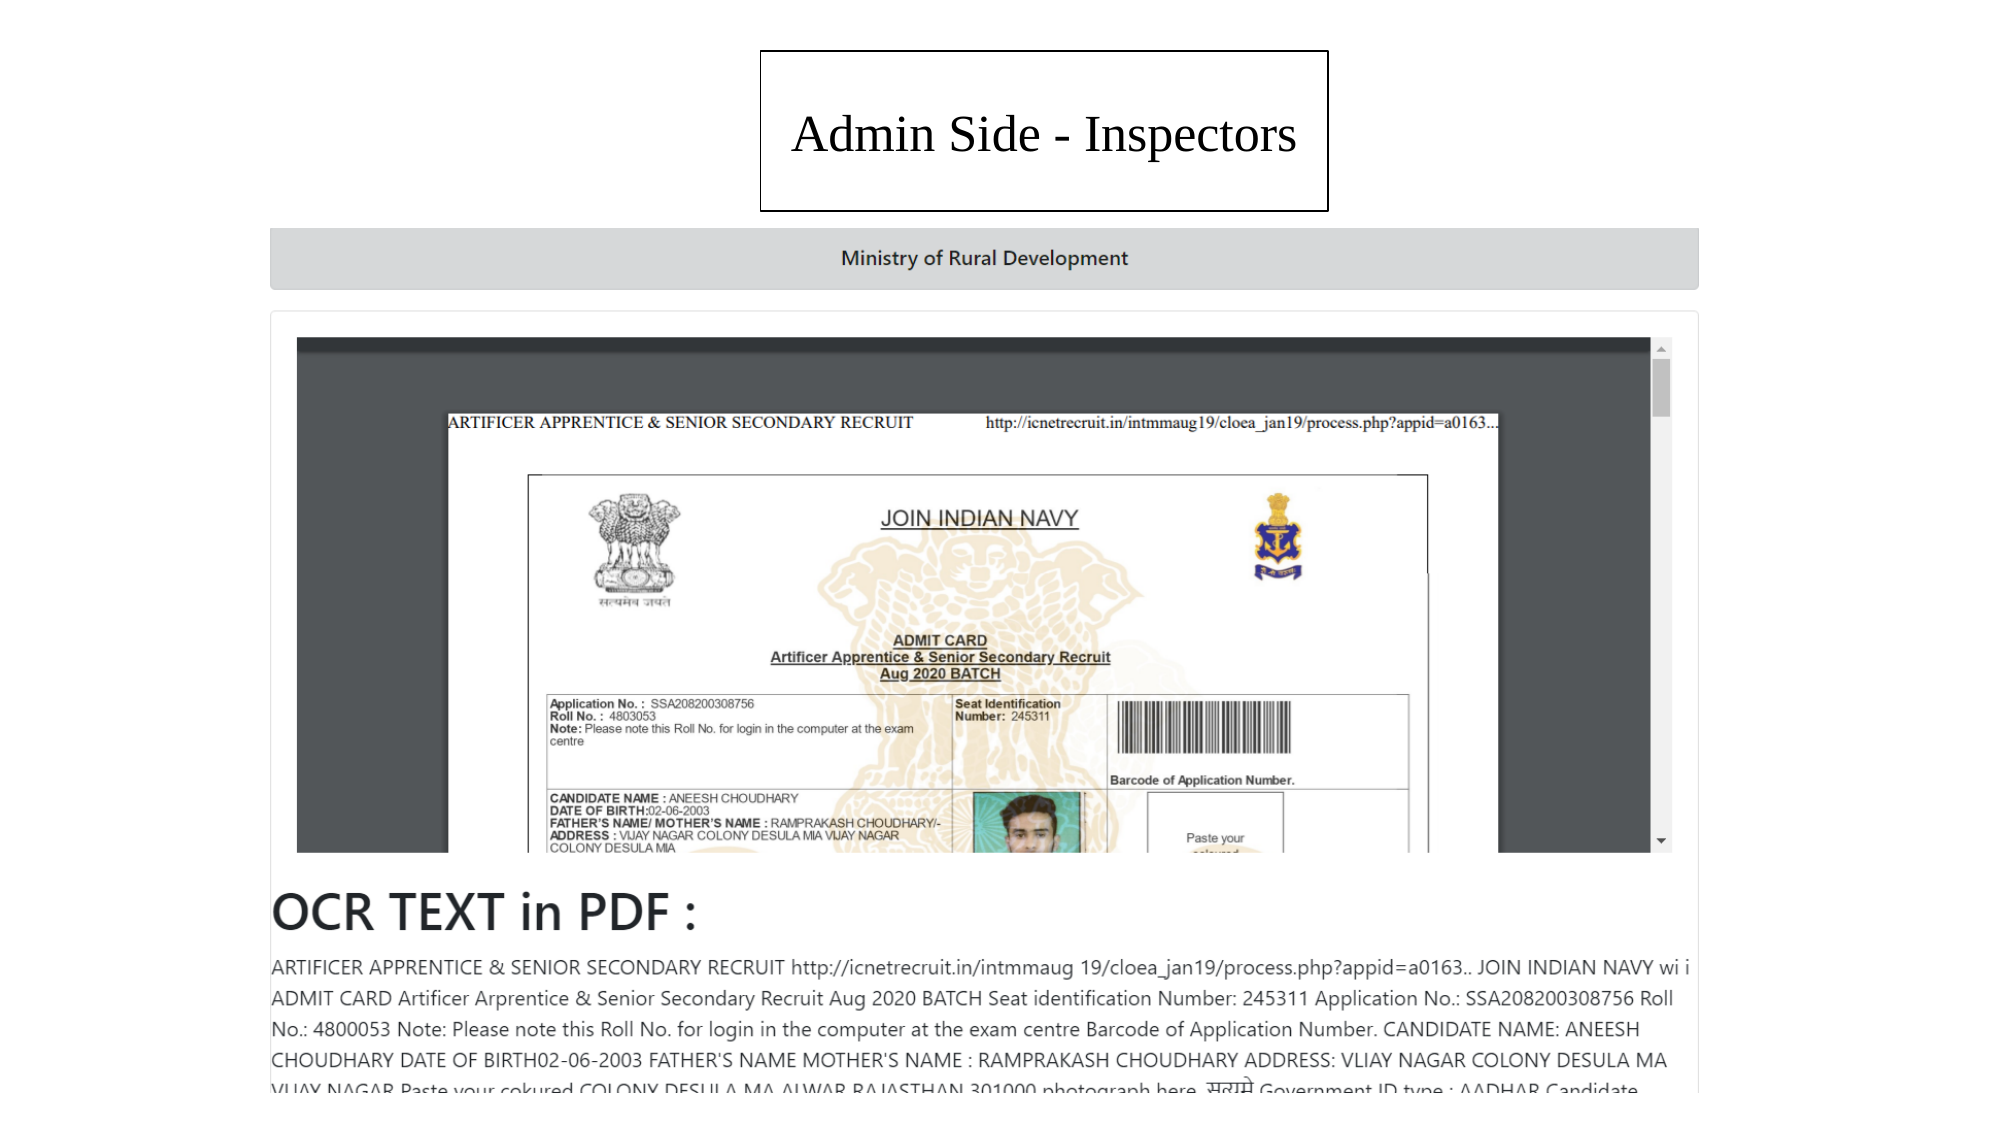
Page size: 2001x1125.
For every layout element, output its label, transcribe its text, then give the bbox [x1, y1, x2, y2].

picture [264, 227, 1736, 1093]
text_box Admin Side - Inspectors [760, 50, 1329, 211]
